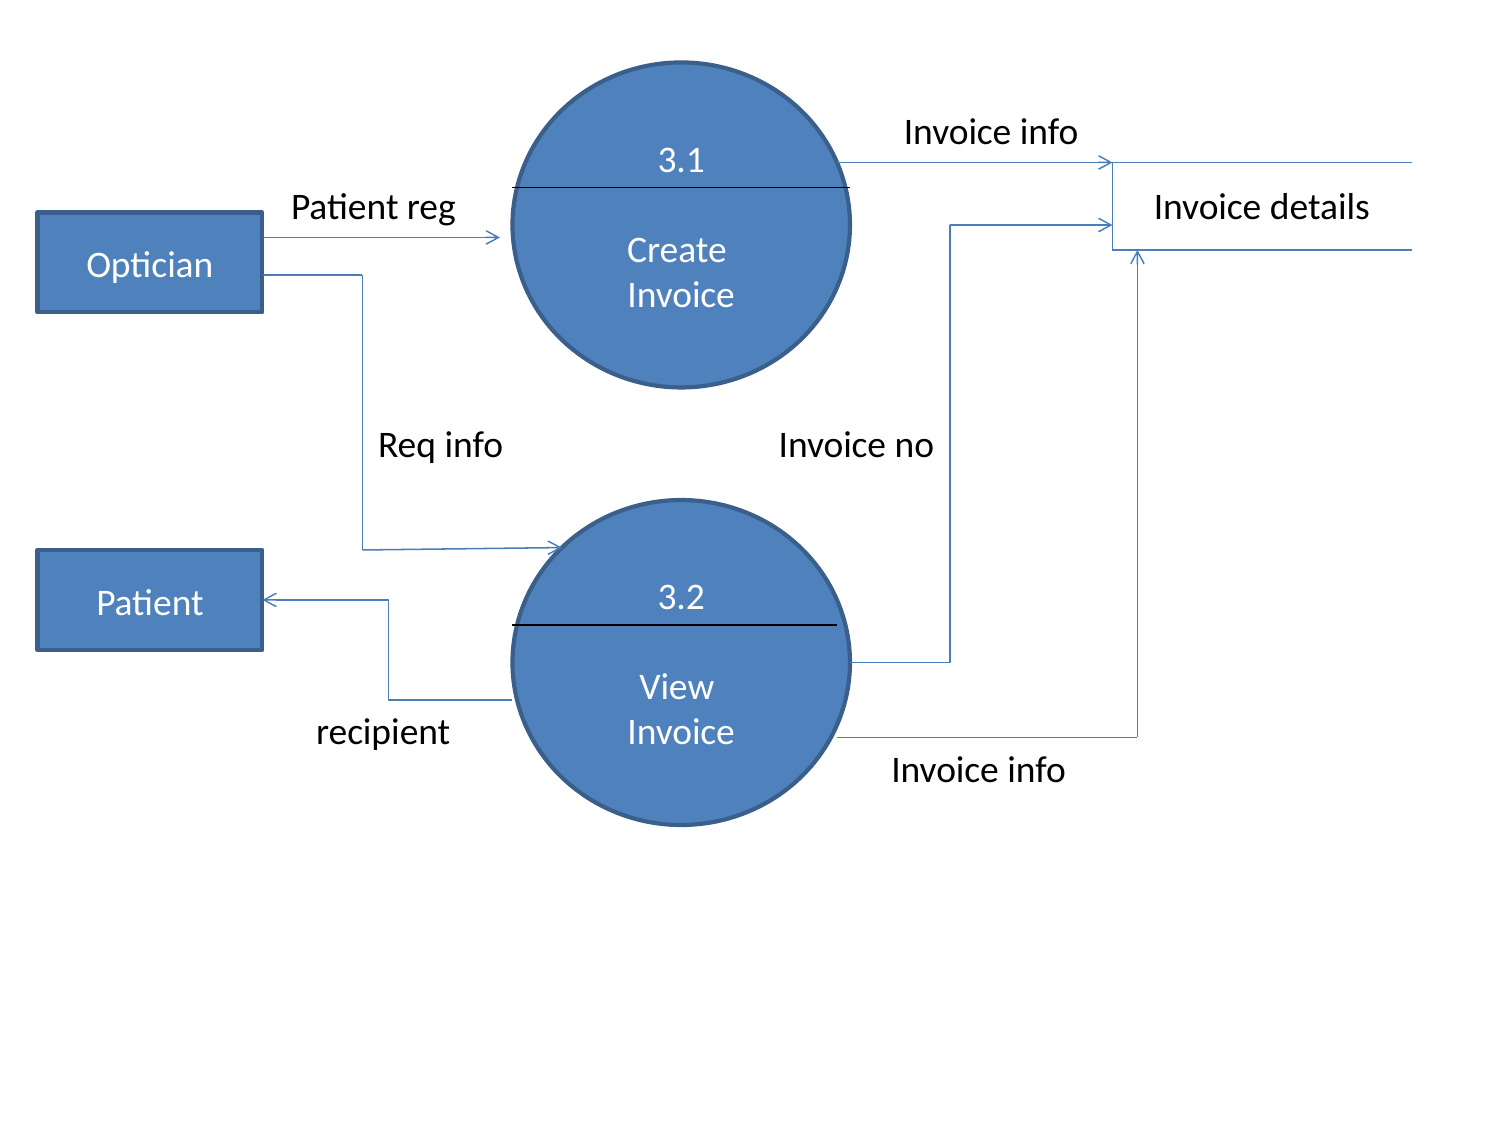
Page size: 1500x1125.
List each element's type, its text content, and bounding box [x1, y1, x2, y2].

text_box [849, 224, 951, 663]
text_box Invoice no [763, 412, 844, 473]
text_box Invoice details [1139, 174, 1386, 235]
text_box Patient reg [276, 174, 471, 235]
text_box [362, 547, 563, 551]
text_box Req info [366, 412, 519, 473]
text_box Invoice info [888, 99, 1094, 160]
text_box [262, 599, 513, 701]
text_box 3.1 Create Invoice [514, 60, 848, 187]
text_box Invoice info [876, 746, 1081, 798]
text_box 3.1 Create Invoice [510, 193, 853, 390]
text_box Patient [35, 548, 264, 652]
text_box recipient [301, 709, 466, 760]
text_box 3.2 View Invoice [515, 497, 852, 828]
text_box Optician [35, 210, 264, 314]
